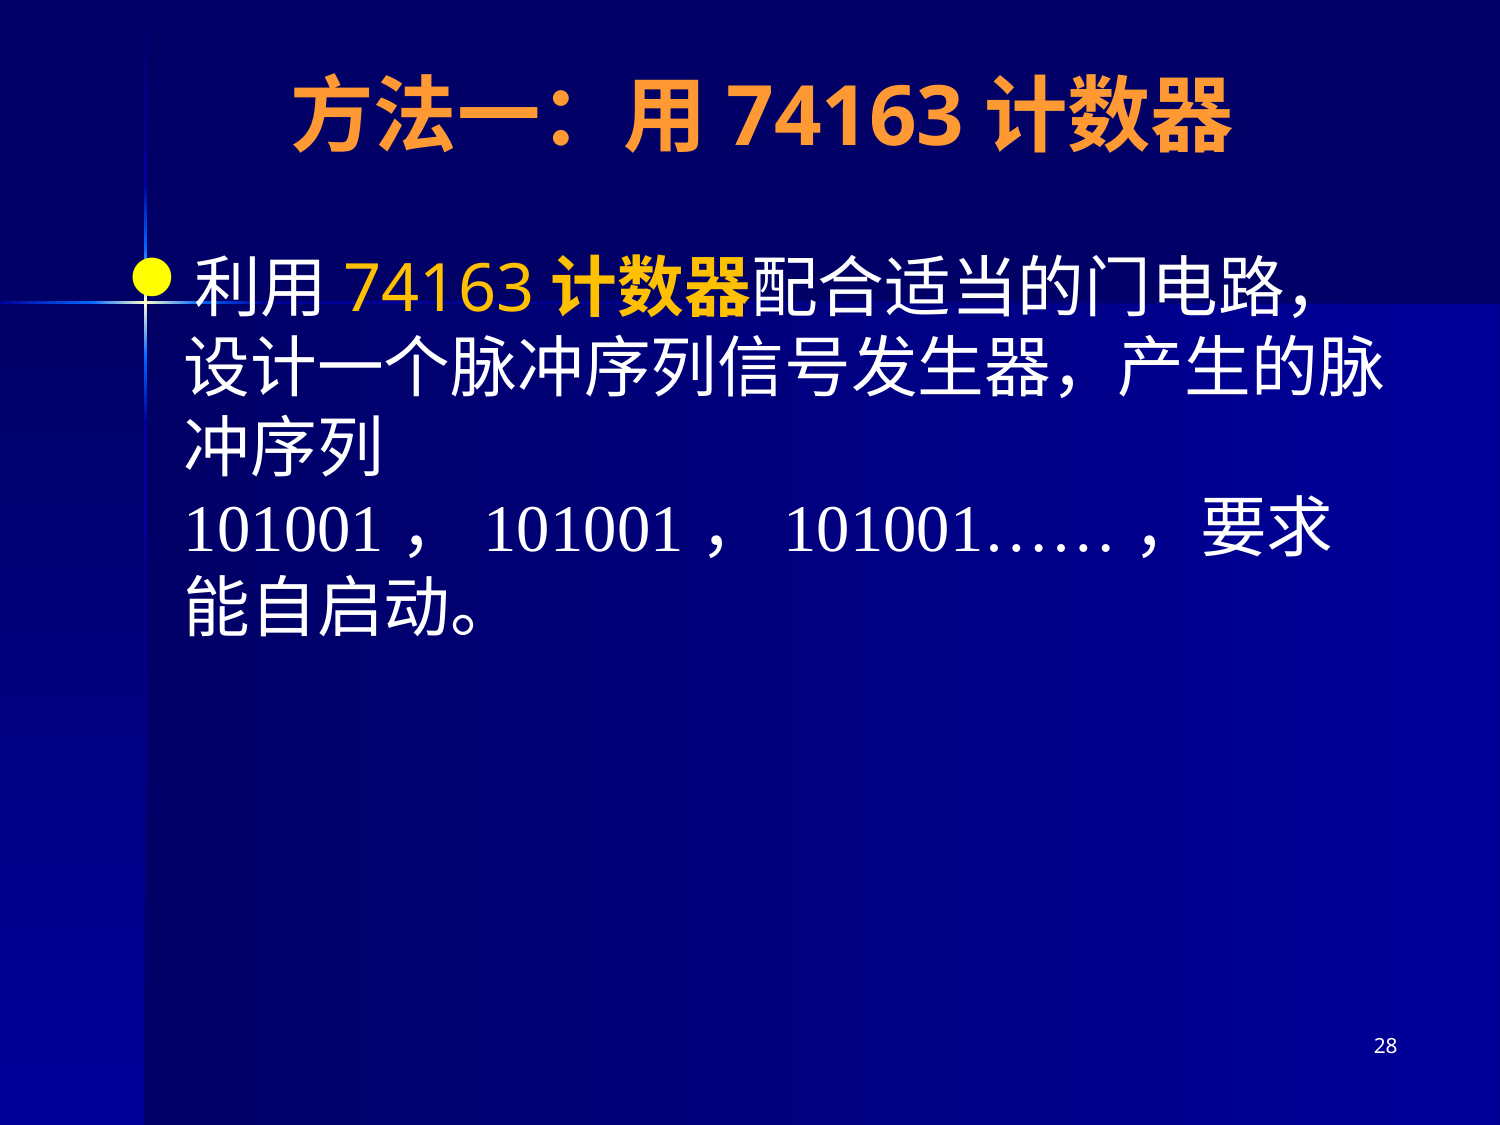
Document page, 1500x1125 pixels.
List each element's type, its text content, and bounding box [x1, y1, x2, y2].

title 方法一：用74163计数器 [75, 50, 1450, 175]
slide_number 28 [1100, 1025, 1413, 1100]
list 利用74163计数器配合适当的门电路，设计一个脉冲序列信号发生器，产生的脉冲序列101001，101001，101001……，要求能自启动。 [112, 237, 1413, 1000]
